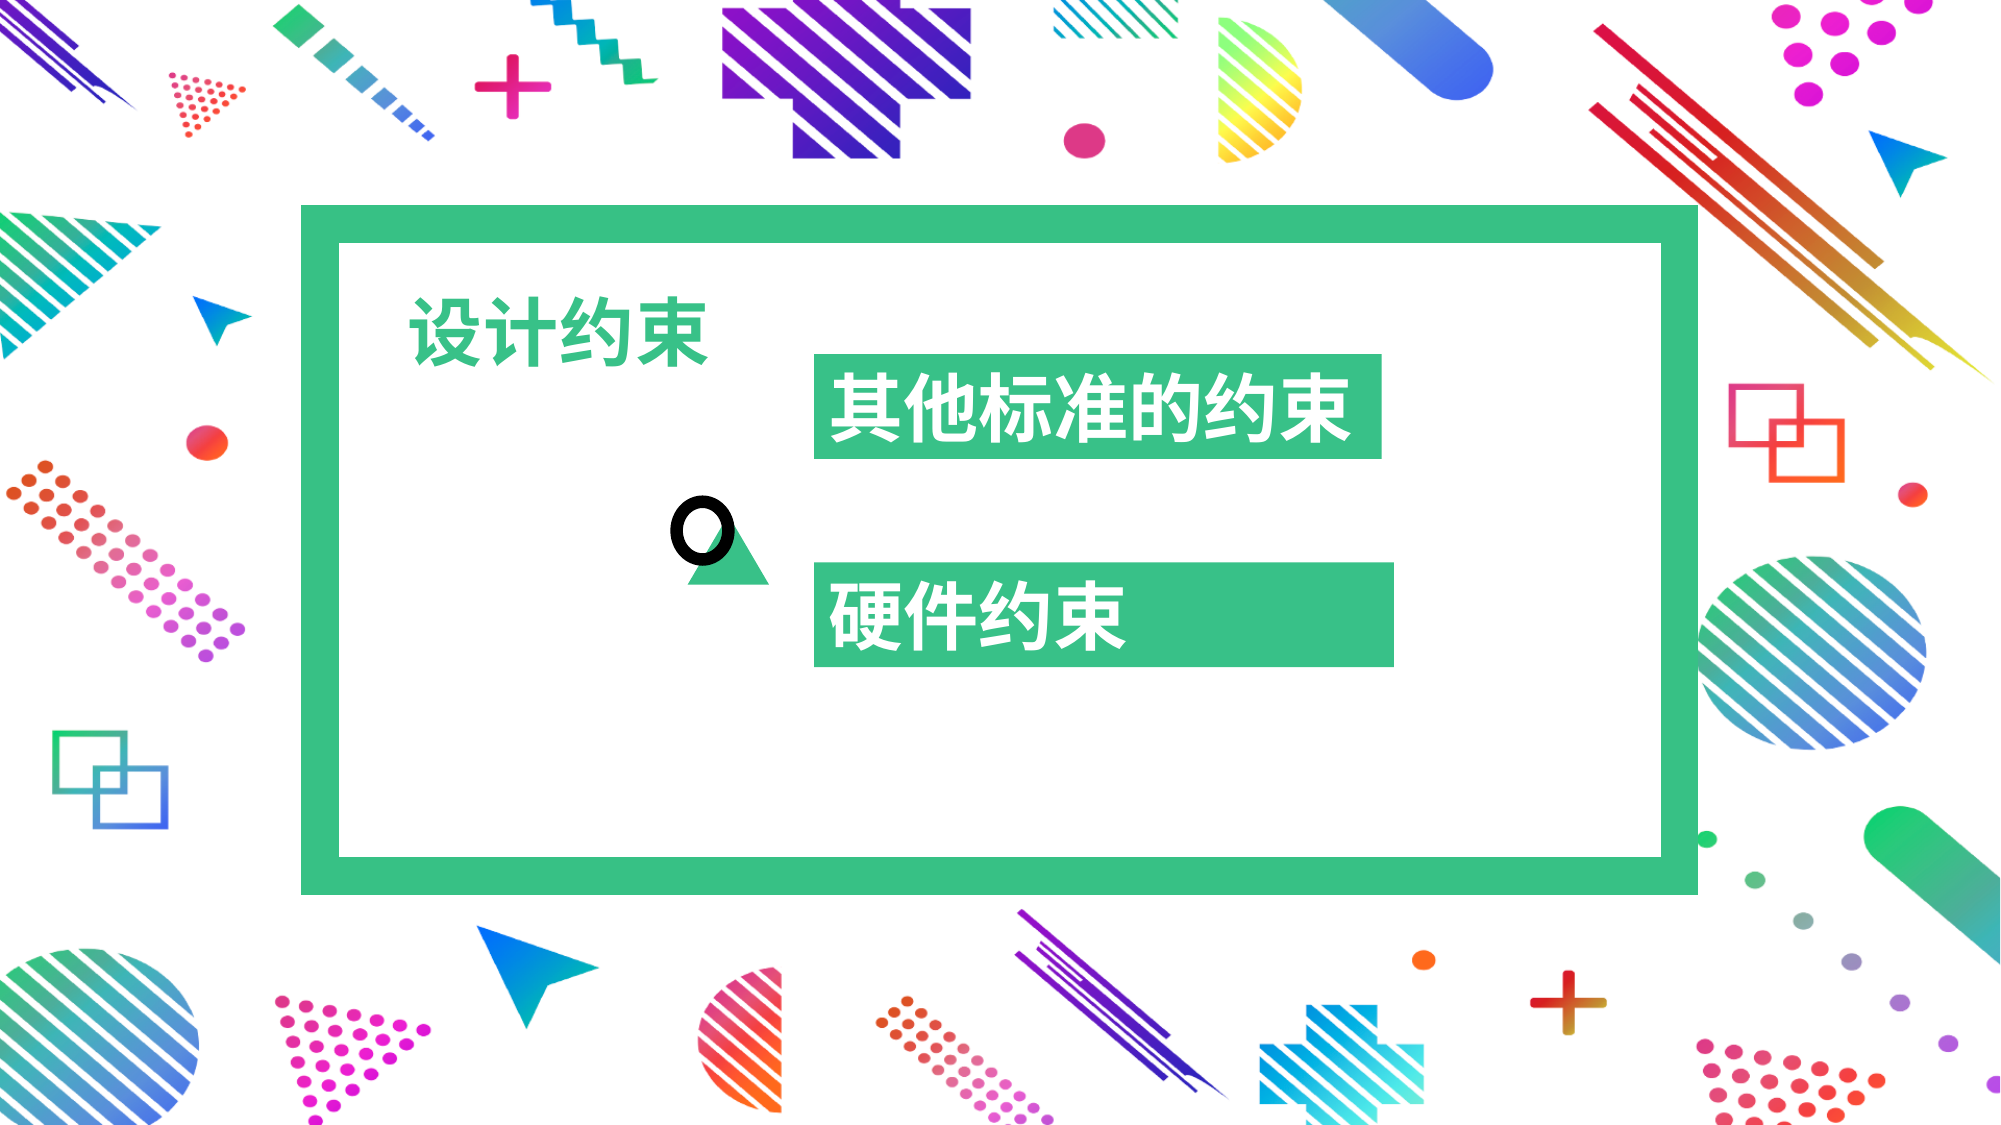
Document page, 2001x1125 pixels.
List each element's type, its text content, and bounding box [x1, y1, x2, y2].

text_box 设计约束 [392, 278, 726, 383]
text_box [319, 223, 1681, 877]
text_box [675, 500, 730, 561]
picture [0, 0, 2001, 1125]
text_box 其他标准的约束 [814, 354, 1382, 459]
text_box 硬件约束 [814, 562, 1394, 668]
text_box [685, 513, 771, 586]
